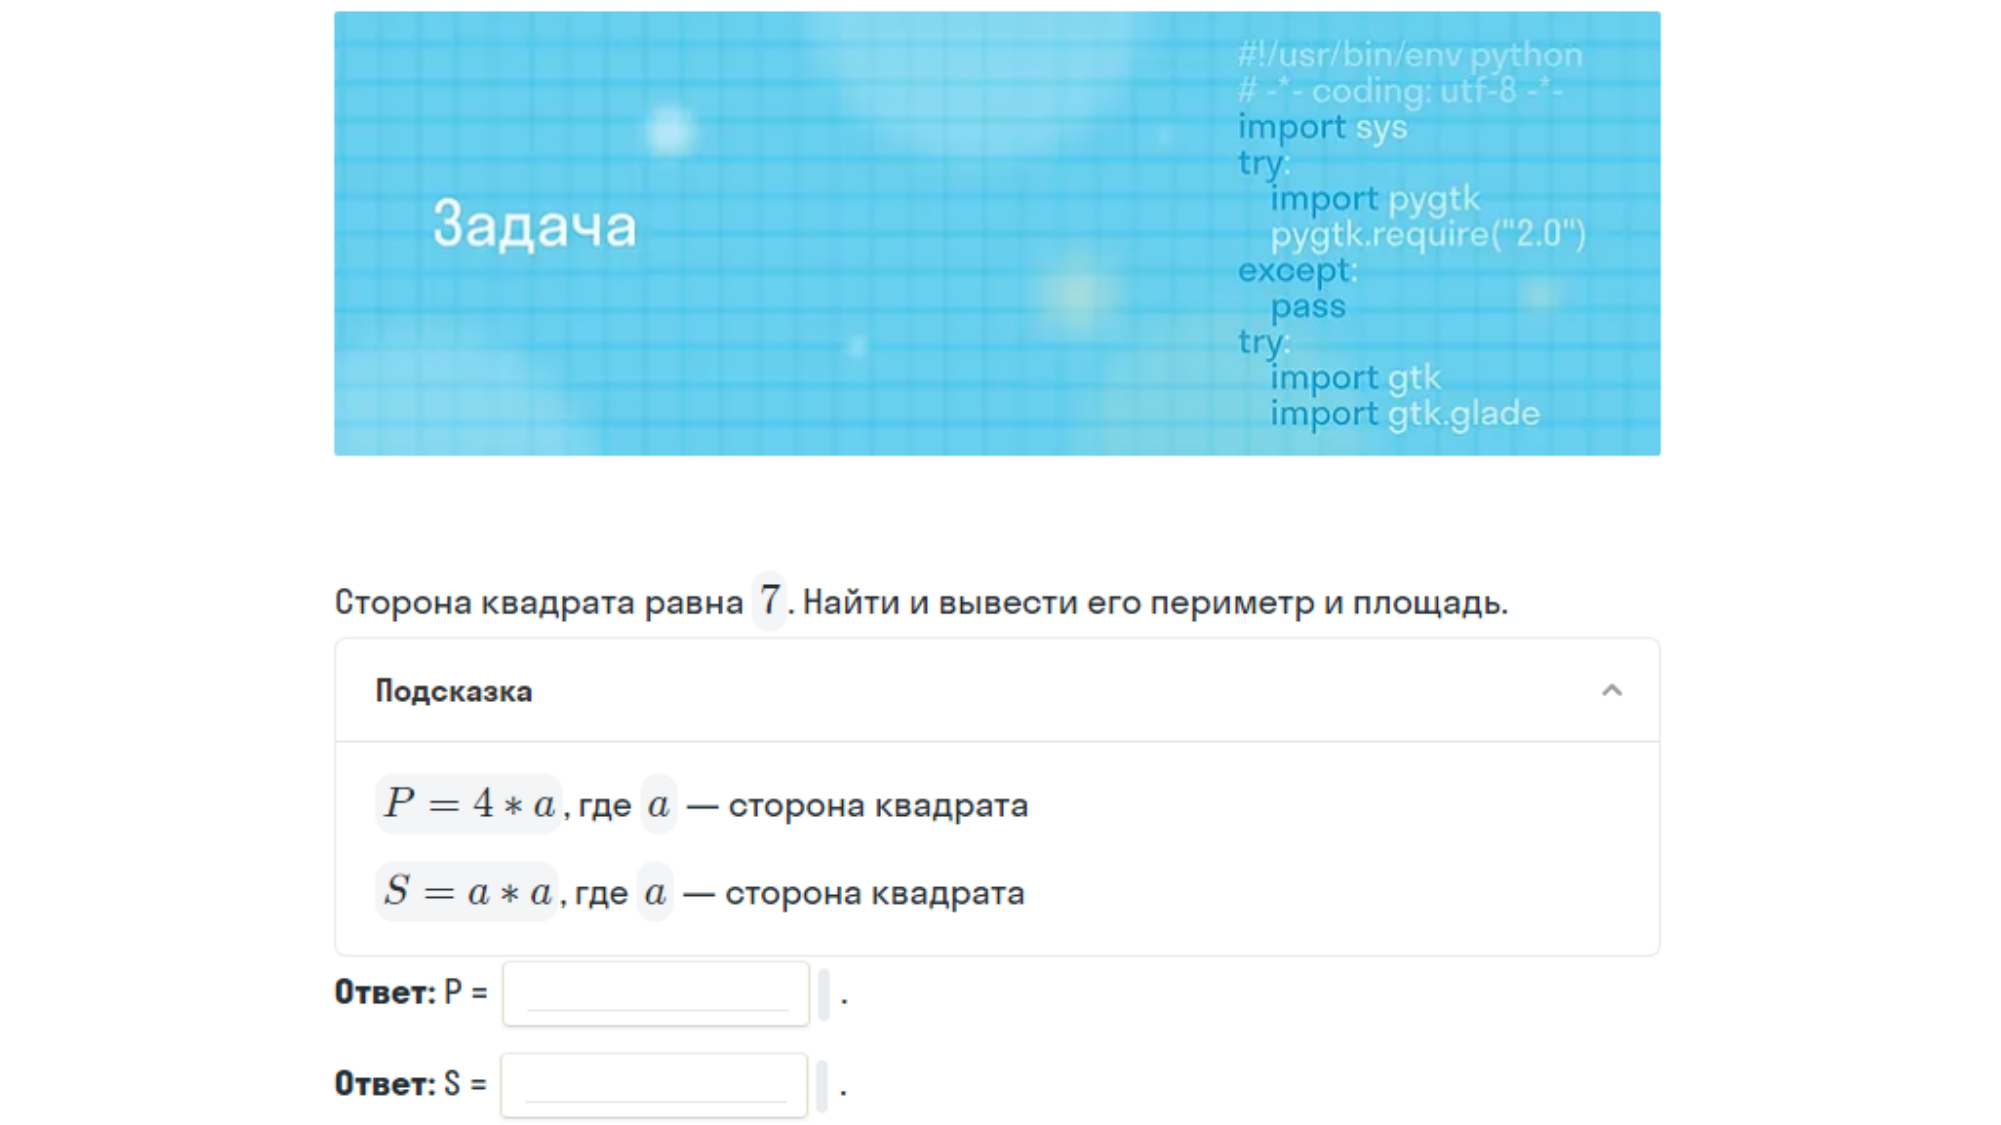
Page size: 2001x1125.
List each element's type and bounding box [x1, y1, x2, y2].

picture [325, 4, 1675, 1125]
